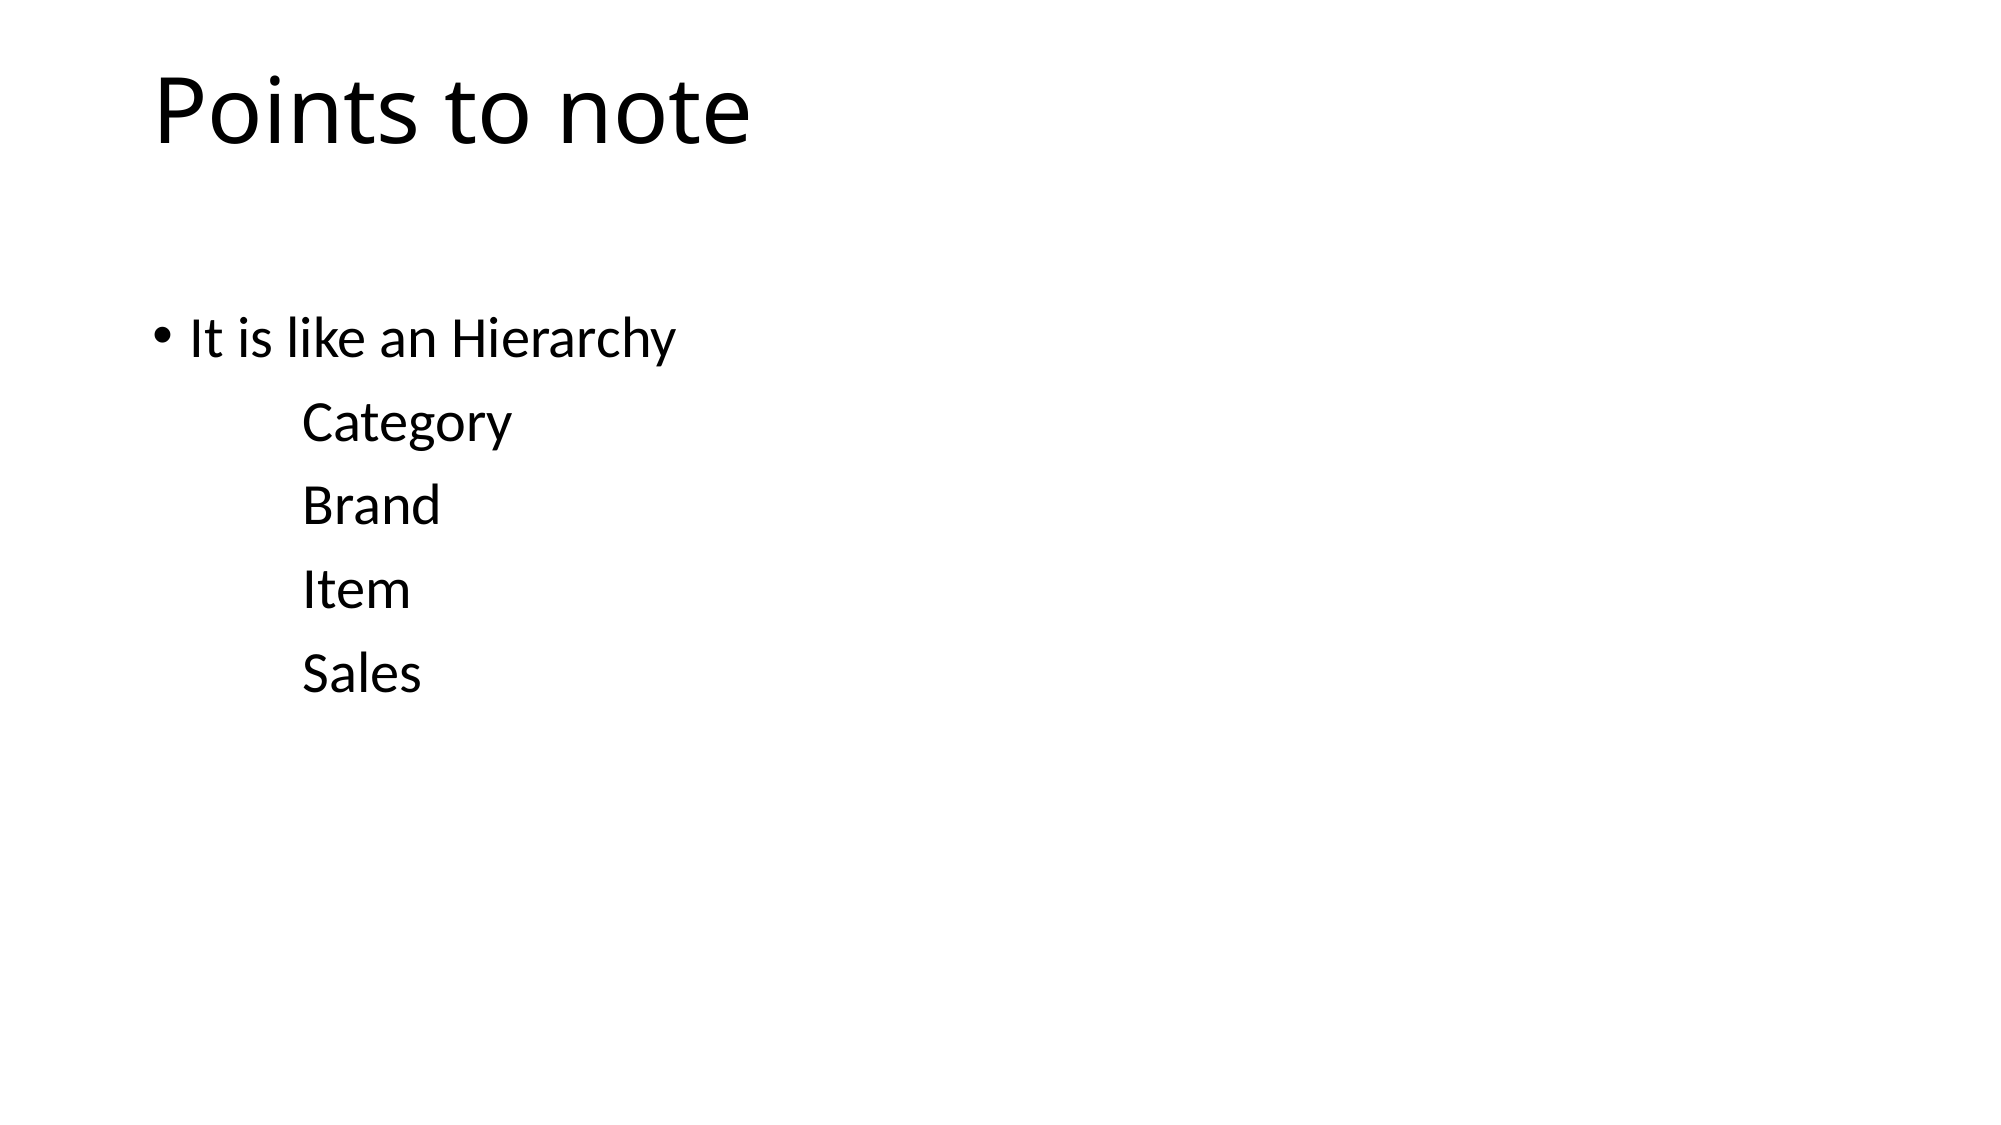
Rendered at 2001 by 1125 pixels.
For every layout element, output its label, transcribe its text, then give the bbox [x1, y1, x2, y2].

title Points to note [137, 59, 1863, 278]
list It is like an Hierarchy Category Brand Item Sales [137, 299, 1863, 1014]
